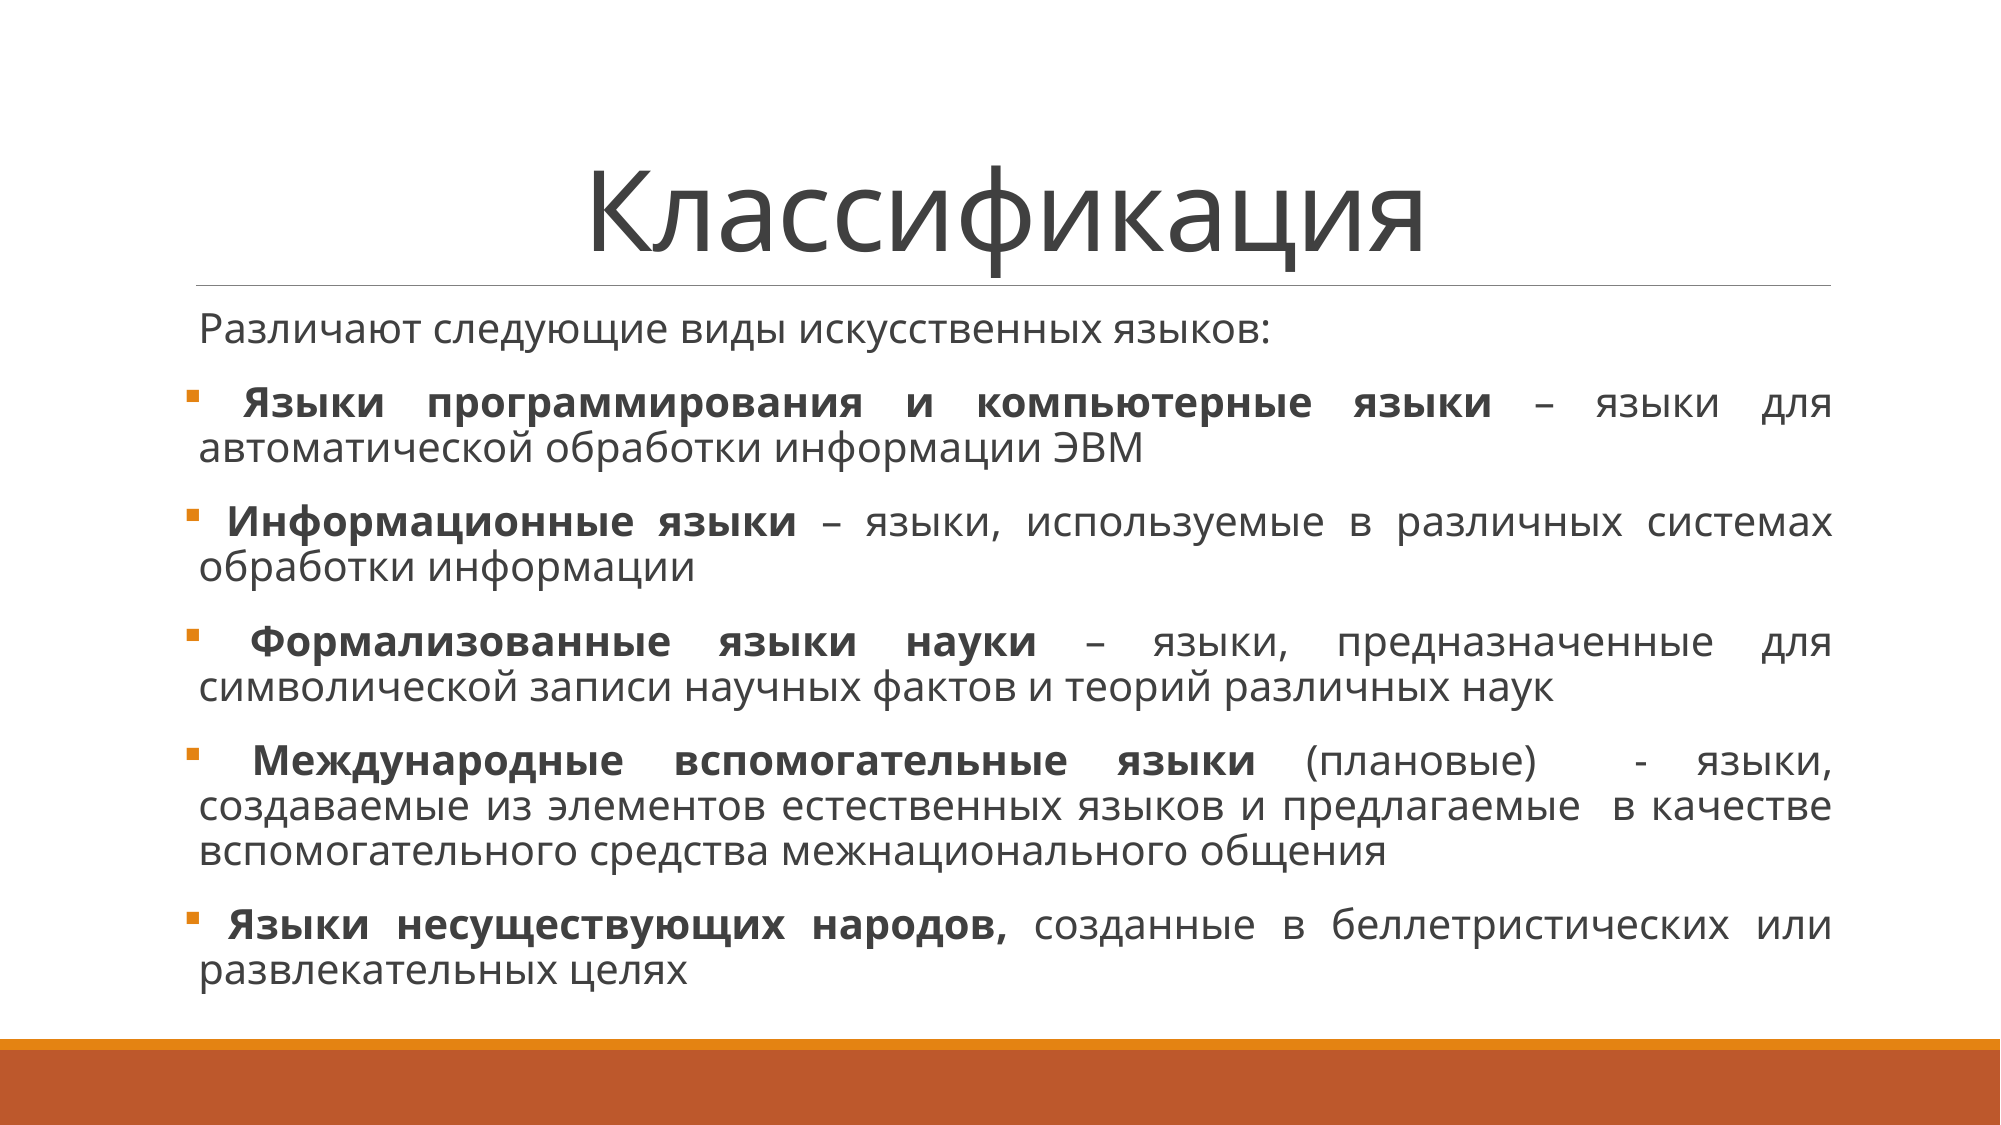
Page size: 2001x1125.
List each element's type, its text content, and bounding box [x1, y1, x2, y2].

list Различают следующие виды искусственных языков: Языки программирования и компьютерные языки – языки для автоматической обработки информации ЭВМ Информационные языки – языки, используемые в различных системах обработки информации Формализованные языки науки – языки, предназначенные для символической записи научных фактов и теорий различных наук Международные вспомогательные языки (плановые) - языки, создаваемые из элементов естественных языков и предлагаемые в качестве вспомогательного средства межнационального общения Языки несуществующих народов, созданные в беллетристических или развлекательных целях [183, 299, 1834, 946]
title Классификация [182, 44, 1833, 283]
